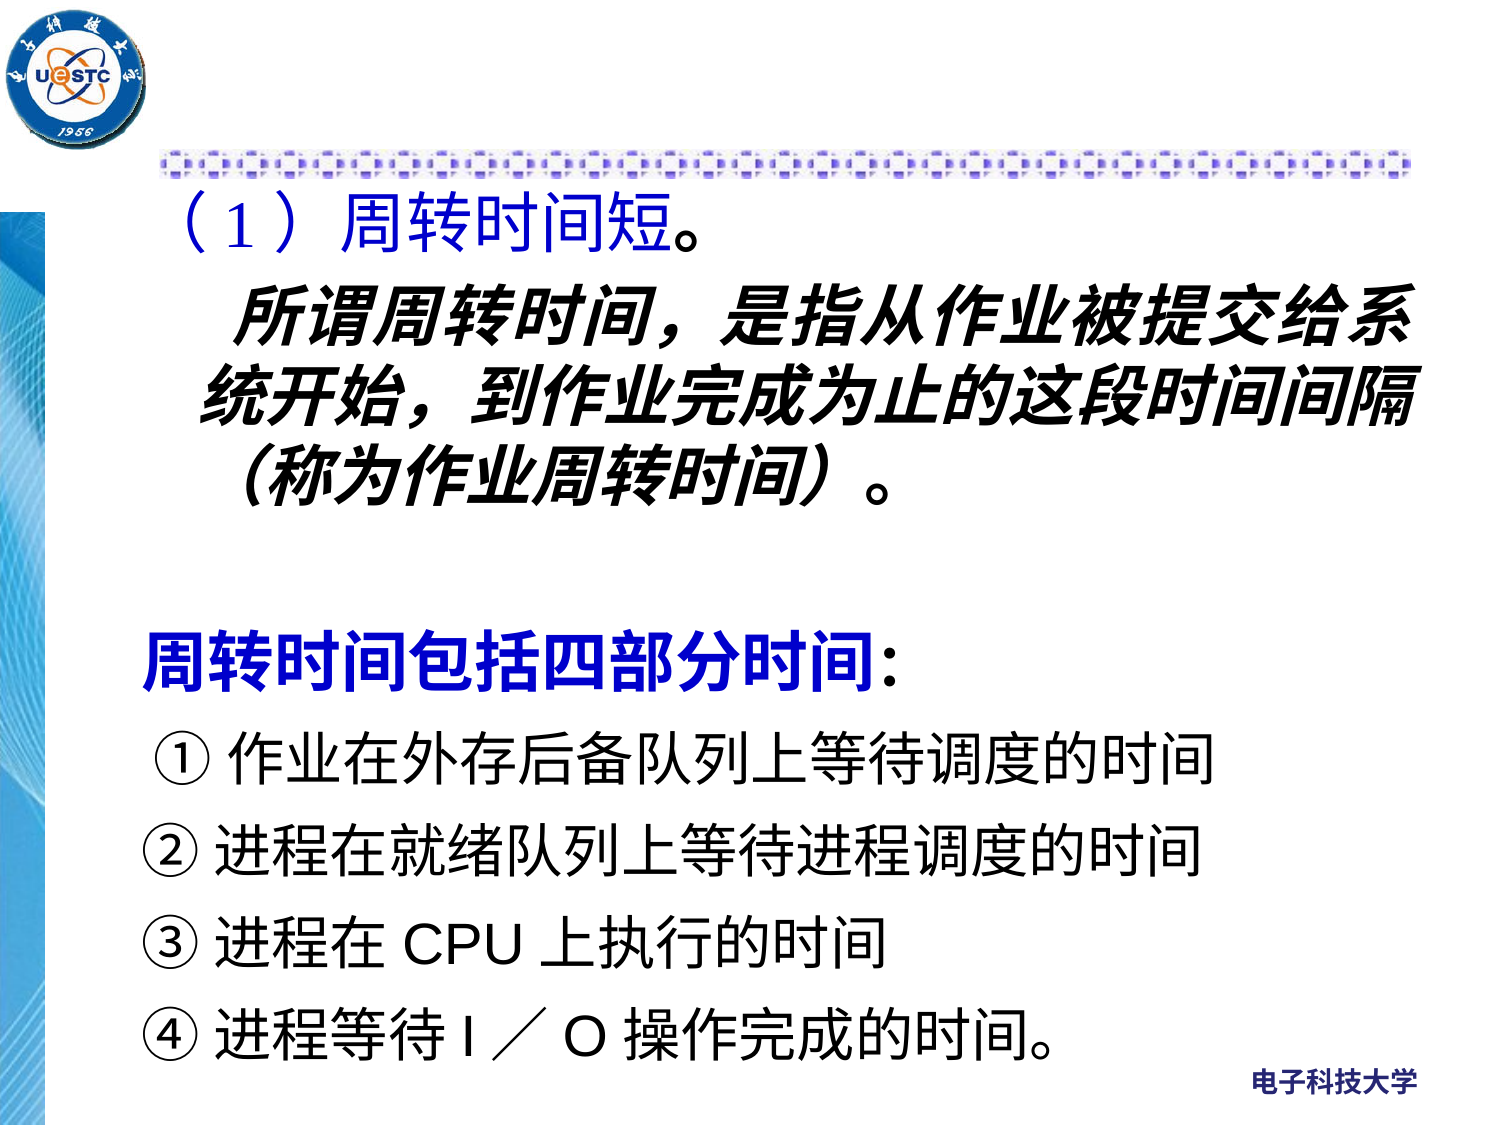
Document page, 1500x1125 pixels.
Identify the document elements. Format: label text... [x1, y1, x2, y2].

picture [5, 0, 146, 150]
text_box （1）周转时间短。 所谓周转时间，是指从作业被提交给系统开始，到作业完成为止的这段时间间隔（称为作业周转时间）。 周转时间包括四部分时间： ①作业在外存后备队列上等待调度的时间 ②进程在就绪队列上等待进程调度的时间 ③进程在CPU上执行的时间 ④进程等待I／O操作完成的时间。 [126, 90, 1427, 1077]
picture [0, 212, 45, 1125]
